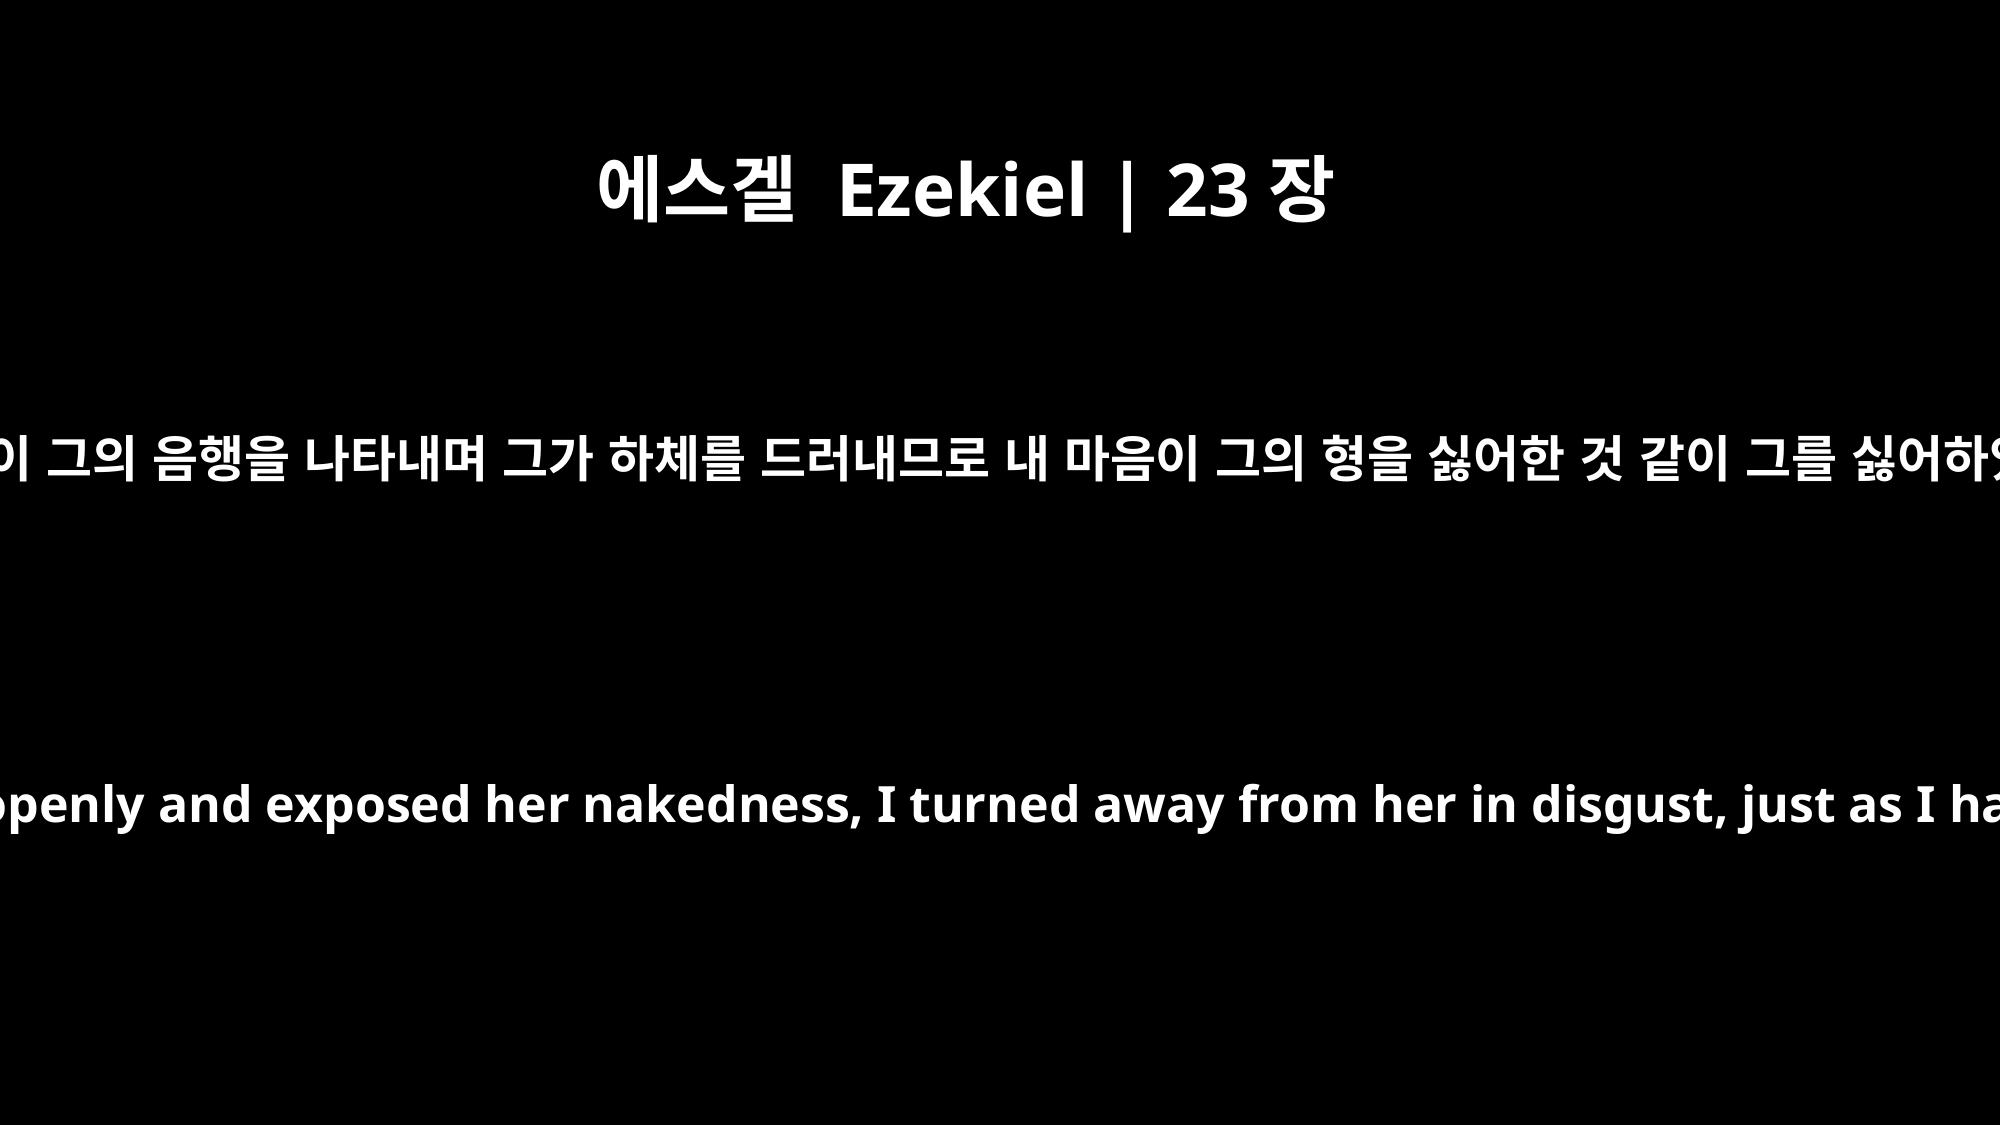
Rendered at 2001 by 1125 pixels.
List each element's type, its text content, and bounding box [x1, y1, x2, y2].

text_box 에스겔 Ezekiel | 23장 [581, 136, 1351, 239]
text_box 18 그가 이같이 그의 음행을 나타내며 그가 하체를 드러내므로 내 마음이 그의 형을 싫어한 것 같이 그를 싫어하였으나 [0, 359, 2000, 495]
text_box When she carried on her prostitution openly and exposed her nakedness, I turned away from her in disgust, just as I had turned away from her sister. [0, 764, 2000, 840]
